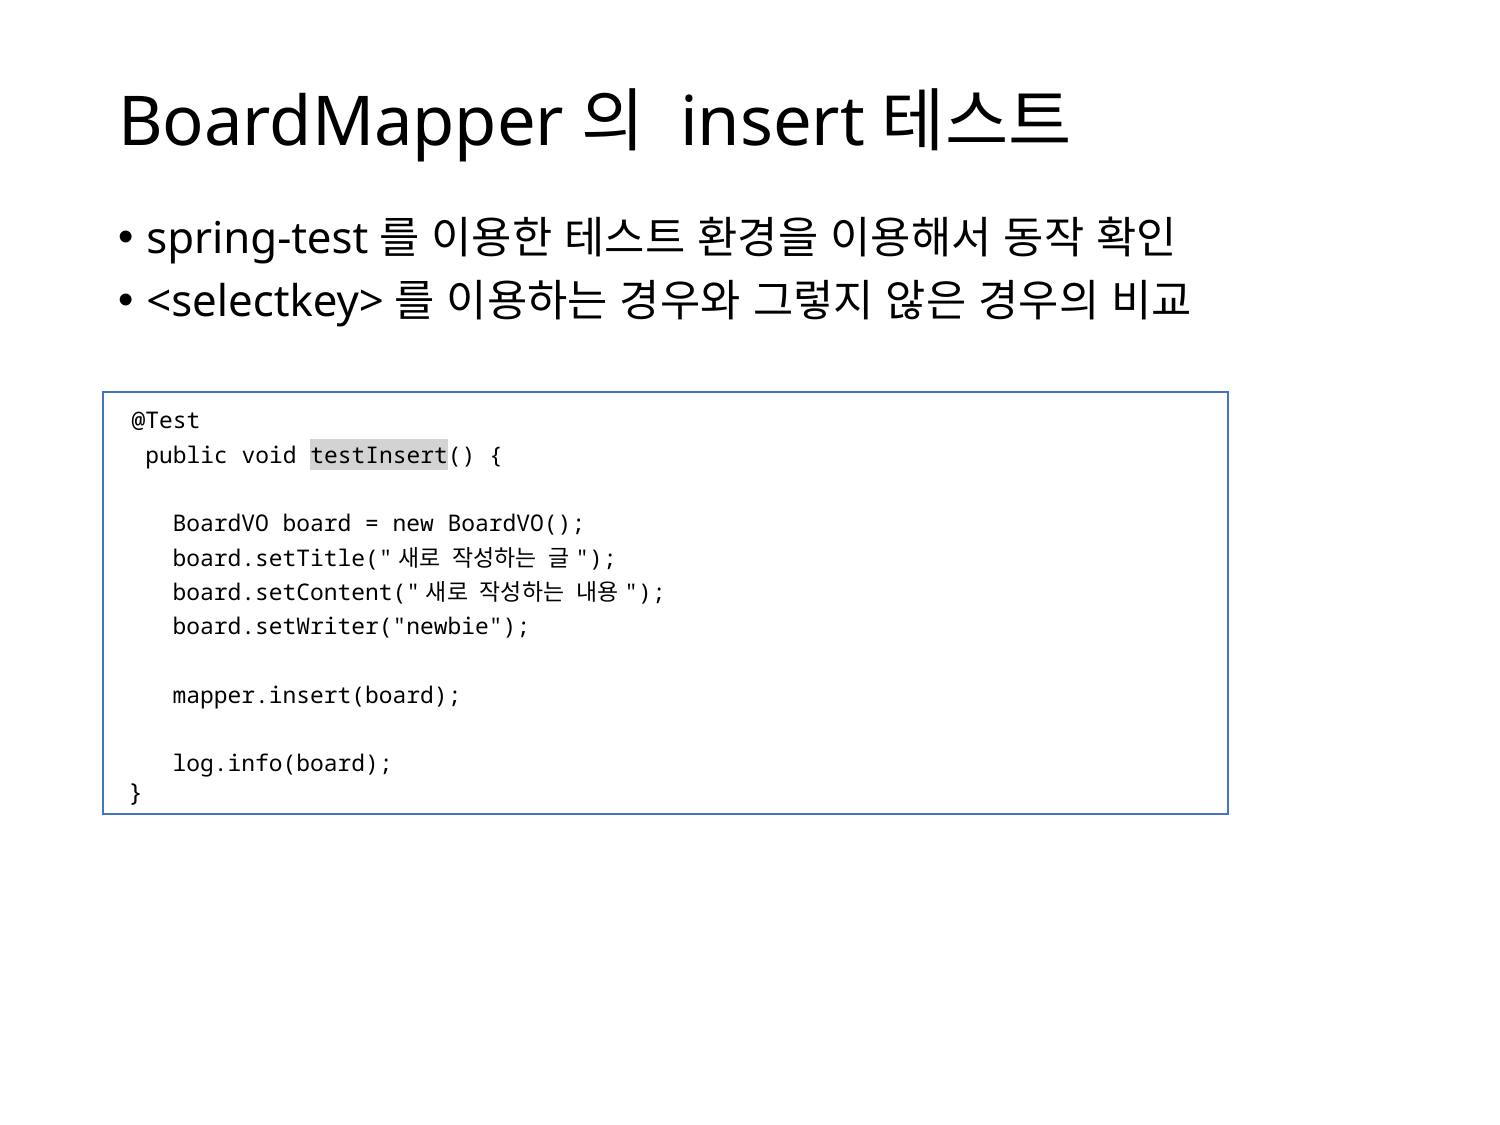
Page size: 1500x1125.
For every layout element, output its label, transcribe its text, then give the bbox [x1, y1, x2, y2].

title BoardMapper의 insert테스트 [103, 59, 1397, 188]
text_box @Test public void testInsert() { BoardVO board = new BoardVO(); board.setTitle("새로 작성하는 글"); board.setContent("새로 작성하는 내용"); board.setWriter("newbie"); mapper.insert(board); log.info(board); } [102, 391, 1229, 815]
list spring-test를 이용한 테스트 환경을 이용해서 동작 확인 <selectkey>를 이용하는 경우와 그렇지 않은 경우의 비교 [103, 208, 1397, 361]
